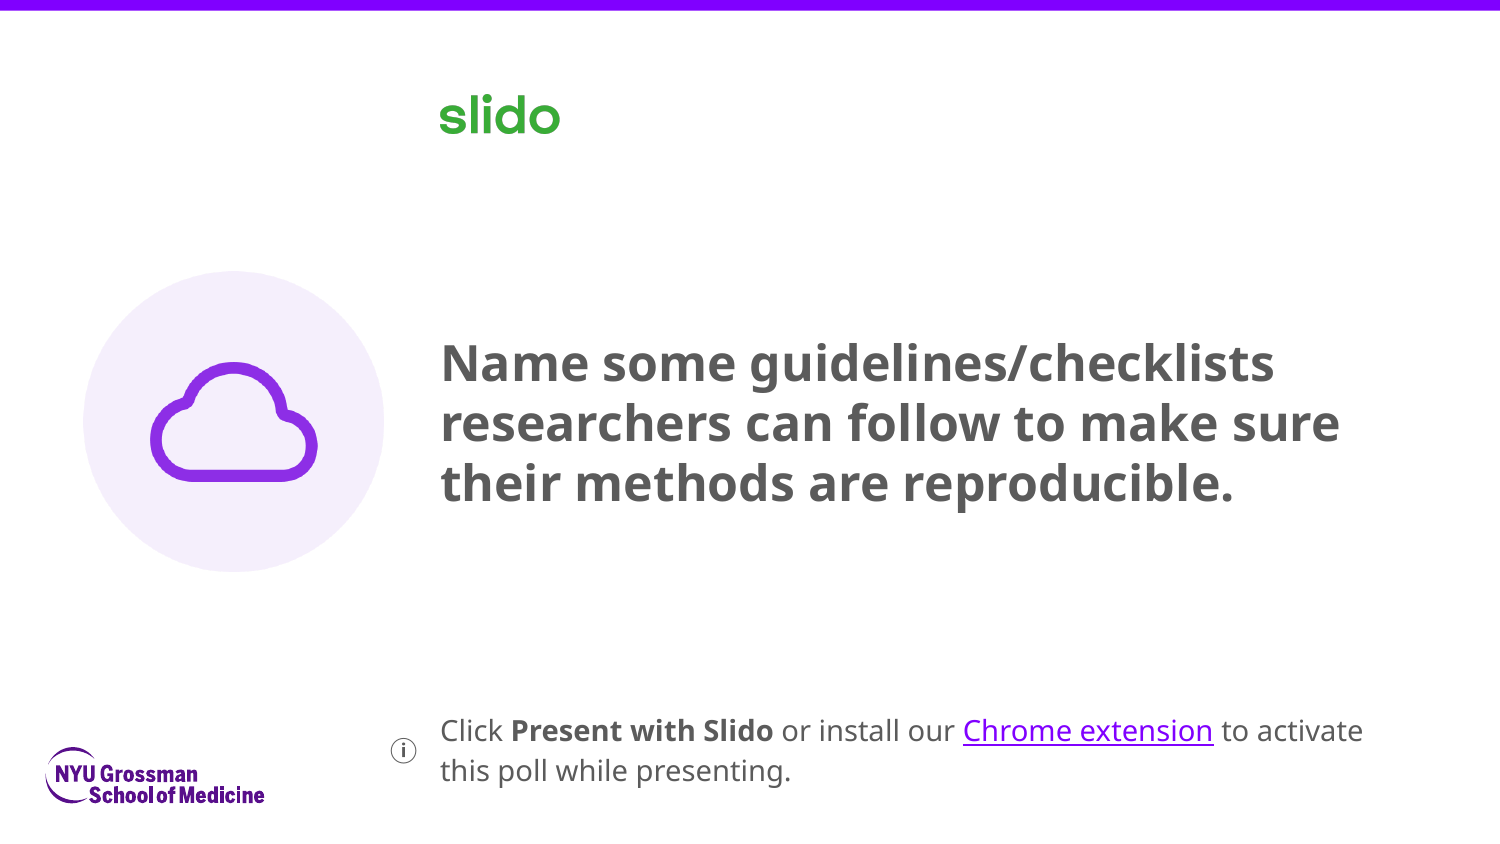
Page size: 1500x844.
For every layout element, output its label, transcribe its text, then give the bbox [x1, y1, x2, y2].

text_box Name some guidelines/checklists researchers can follow to make sure their methods are reproducible. [425, 316, 1417, 528]
text_box ⓘ [375, 718, 425, 782]
text_box Click Present with Slido or install our Chrome extension to activate this poll while presenting. [425, 718, 1417, 782]
picture [83, 271, 384, 573]
picture [428, 83, 573, 147]
